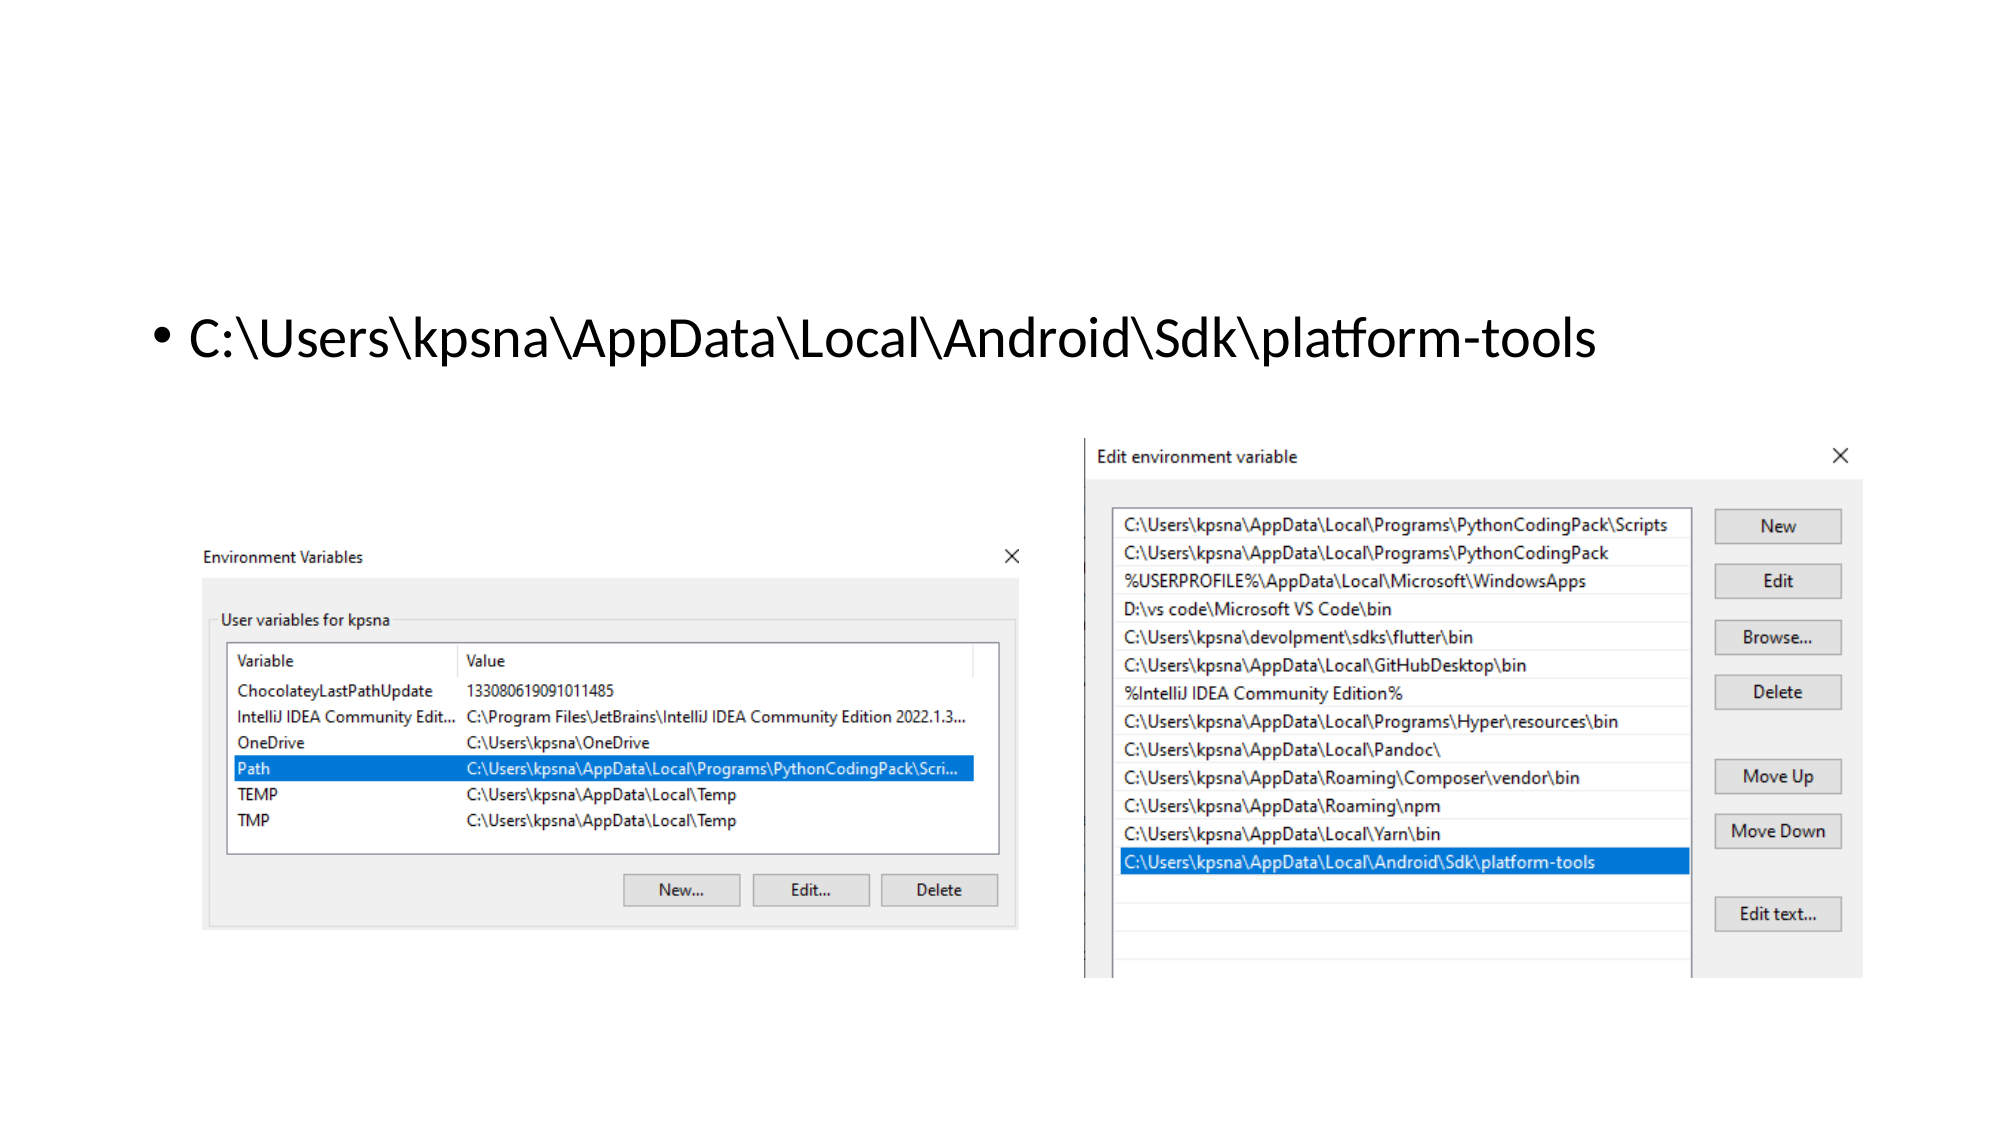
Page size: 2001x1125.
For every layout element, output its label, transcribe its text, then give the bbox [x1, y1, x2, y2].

picture [202, 543, 1019, 930]
picture [1084, 437, 1863, 978]
list C:\Users\kpsna\AppData\Local\Android\Sdk\platform-tools [137, 299, 1863, 1014]
